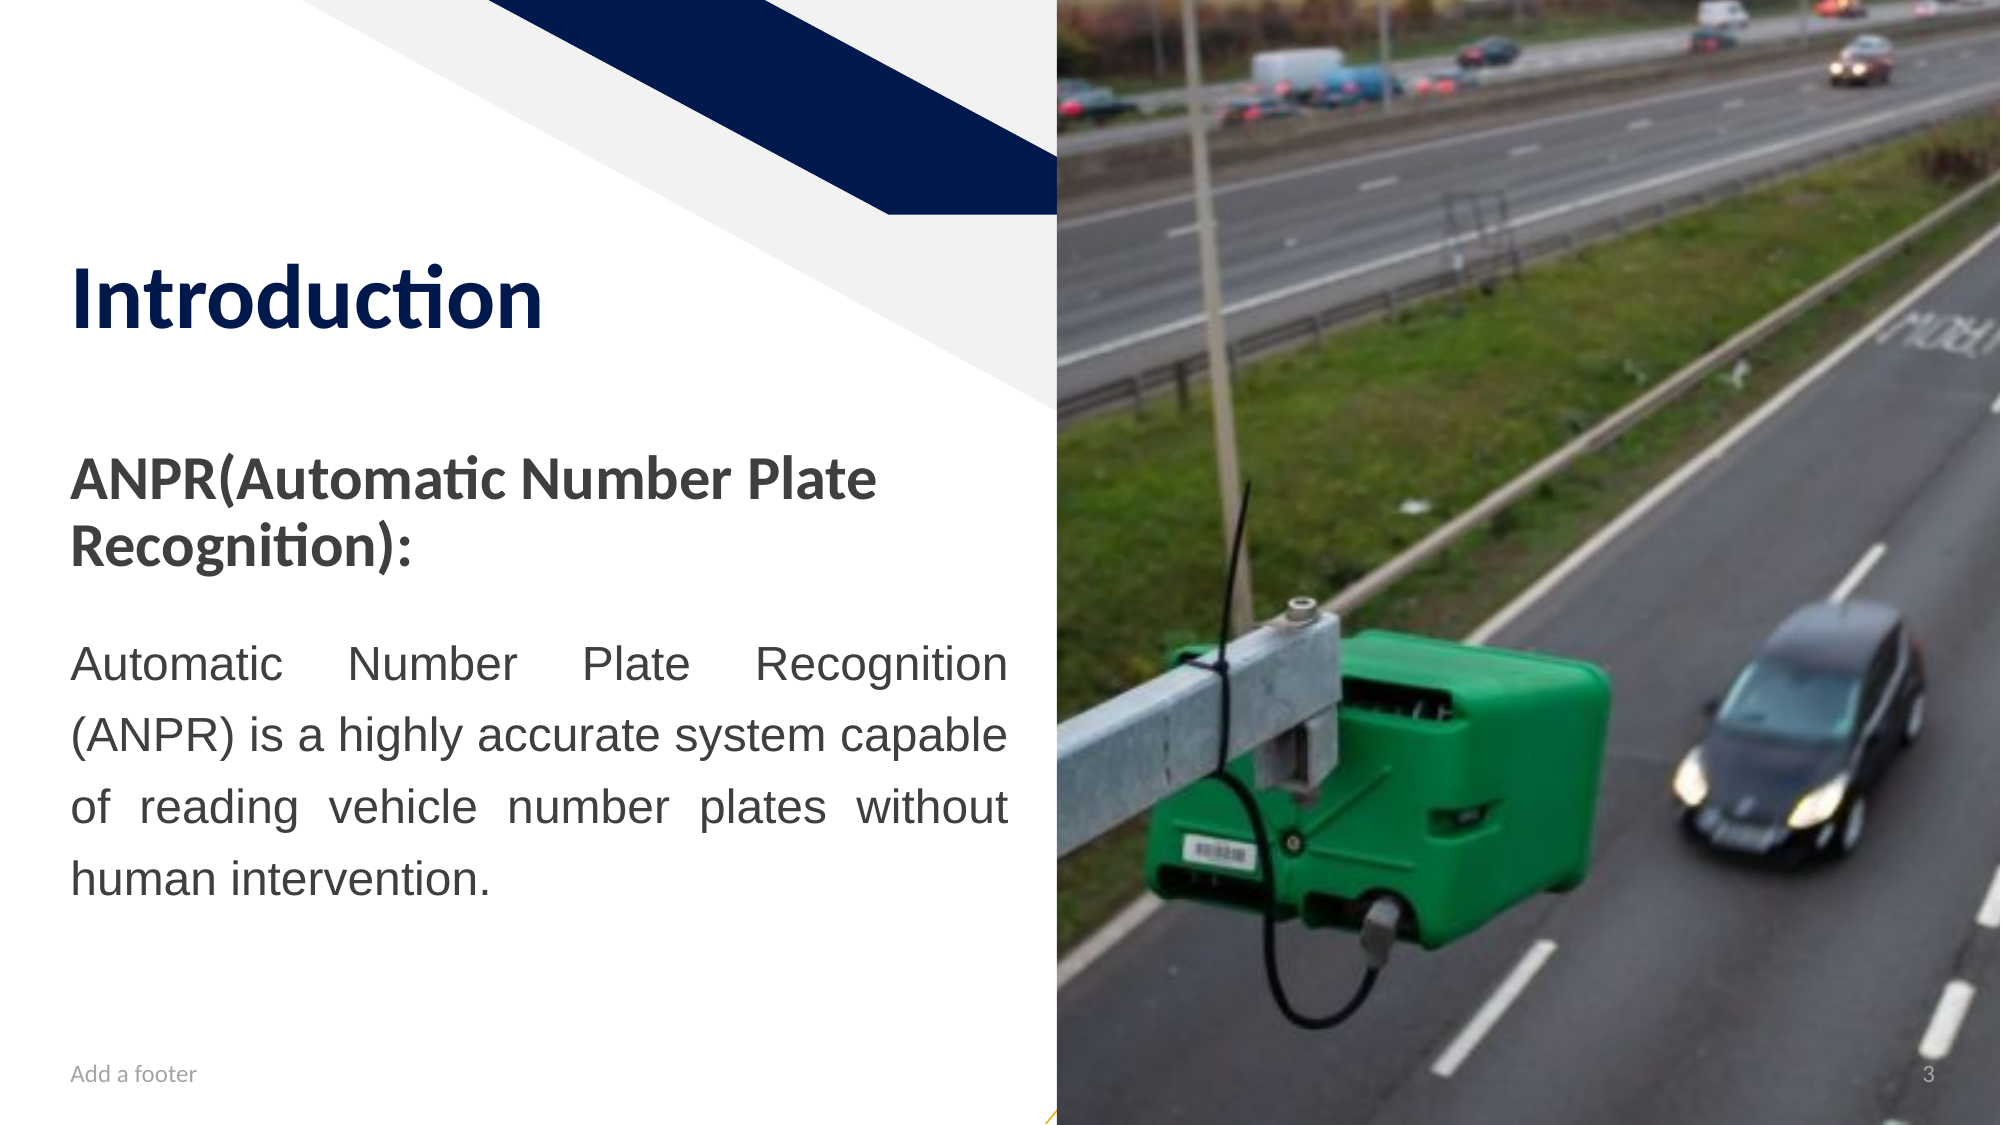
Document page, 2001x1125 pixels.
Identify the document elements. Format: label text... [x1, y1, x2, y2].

list ANPR(Automatic Number Plate Recognition): Automatic Number Plate Recognition (ANPR) is a highly accurate system capable of reading vehicle number plates without human intervention. [55, 437, 1026, 1004]
footer Add a footer [55, 1042, 731, 1103]
picture [1056, 0, 2000, 1125]
title Introduction [55, 148, 1051, 349]
